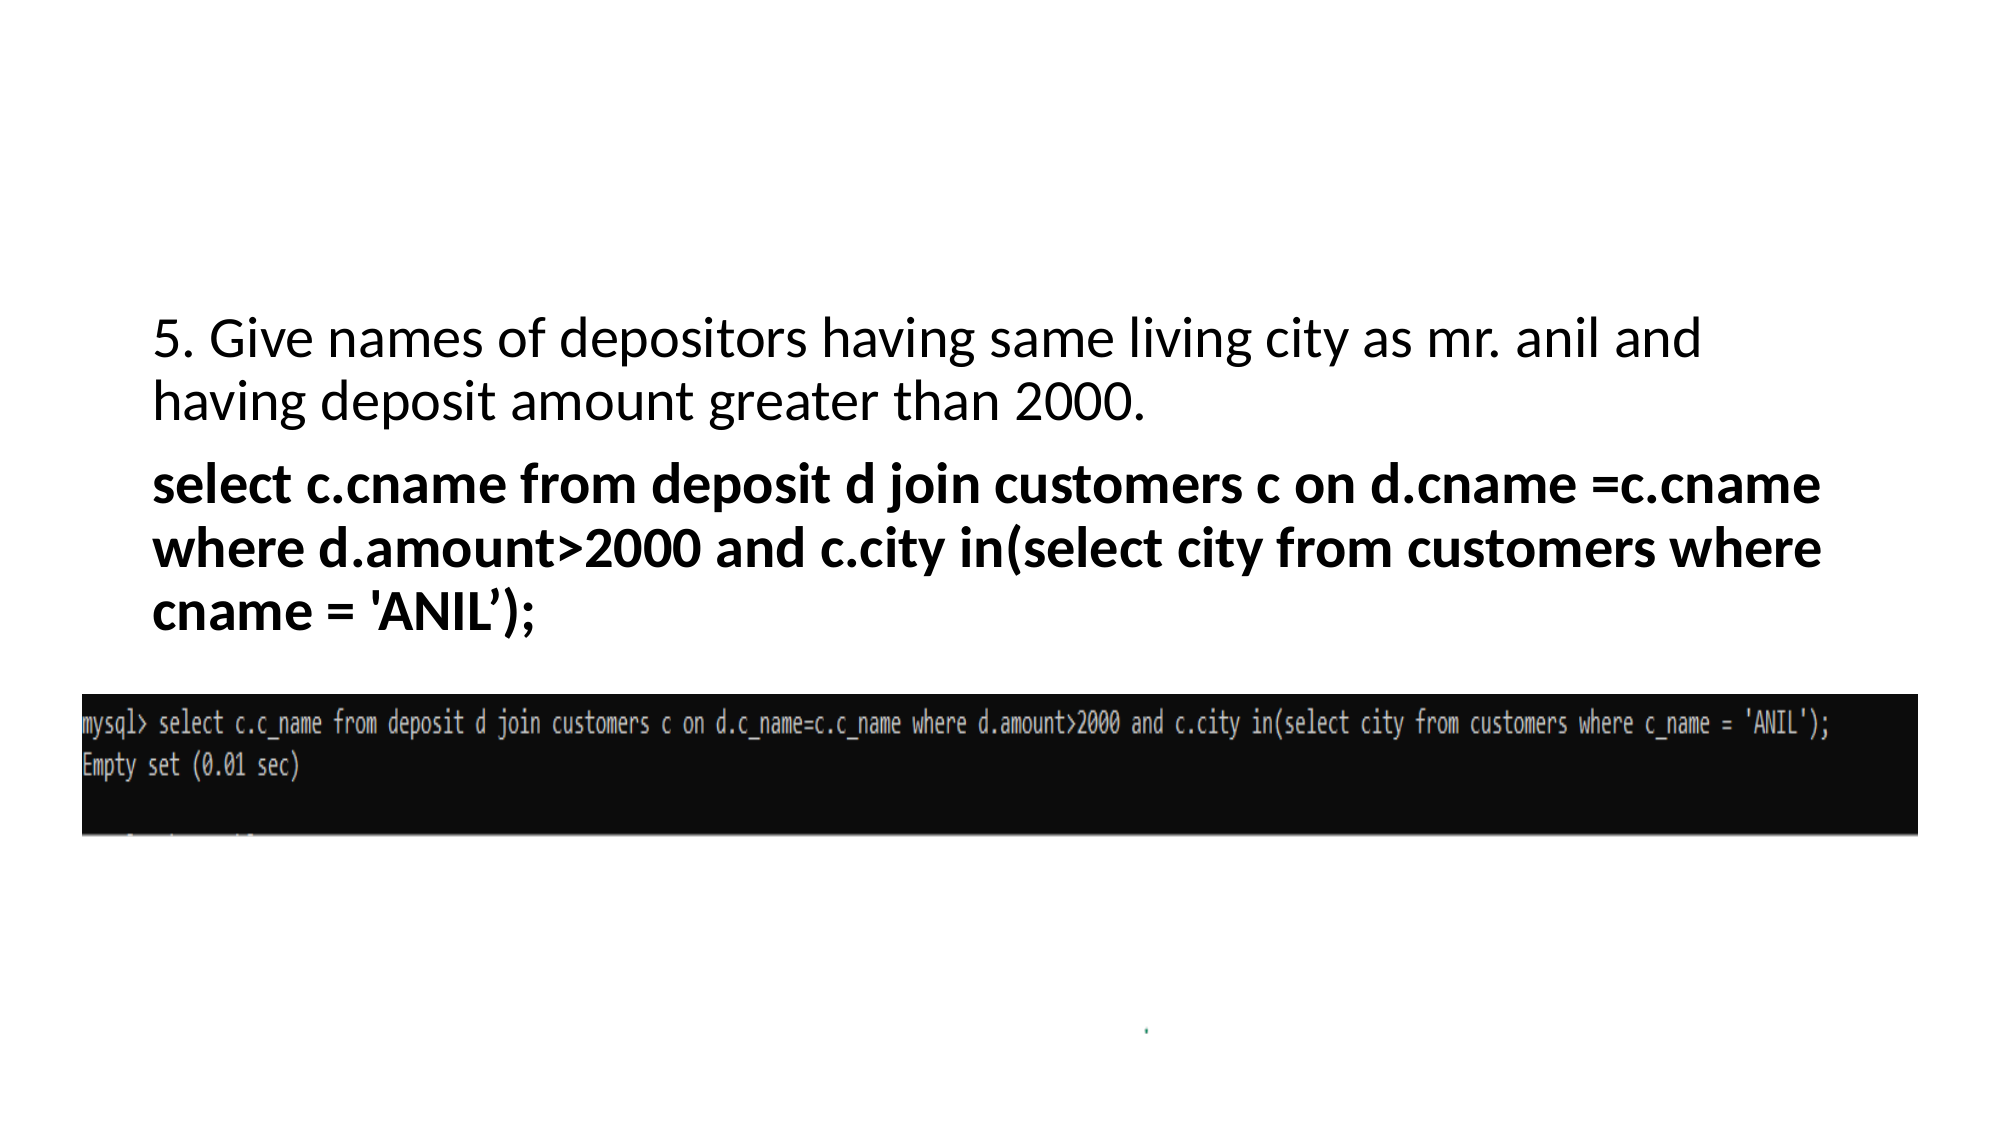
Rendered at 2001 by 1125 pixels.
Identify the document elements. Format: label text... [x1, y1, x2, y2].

picture [82, 694, 1918, 1036]
list 5. Give names of depositors having same living city as mr. anil and having deposit amount greater than 2000. select c.cname from deposit d join customers c on d.cname =c.cname where d.amount>2000 and c.city in(select city from customers where cname = 'ANIL’); [137, 299, 1863, 694]
